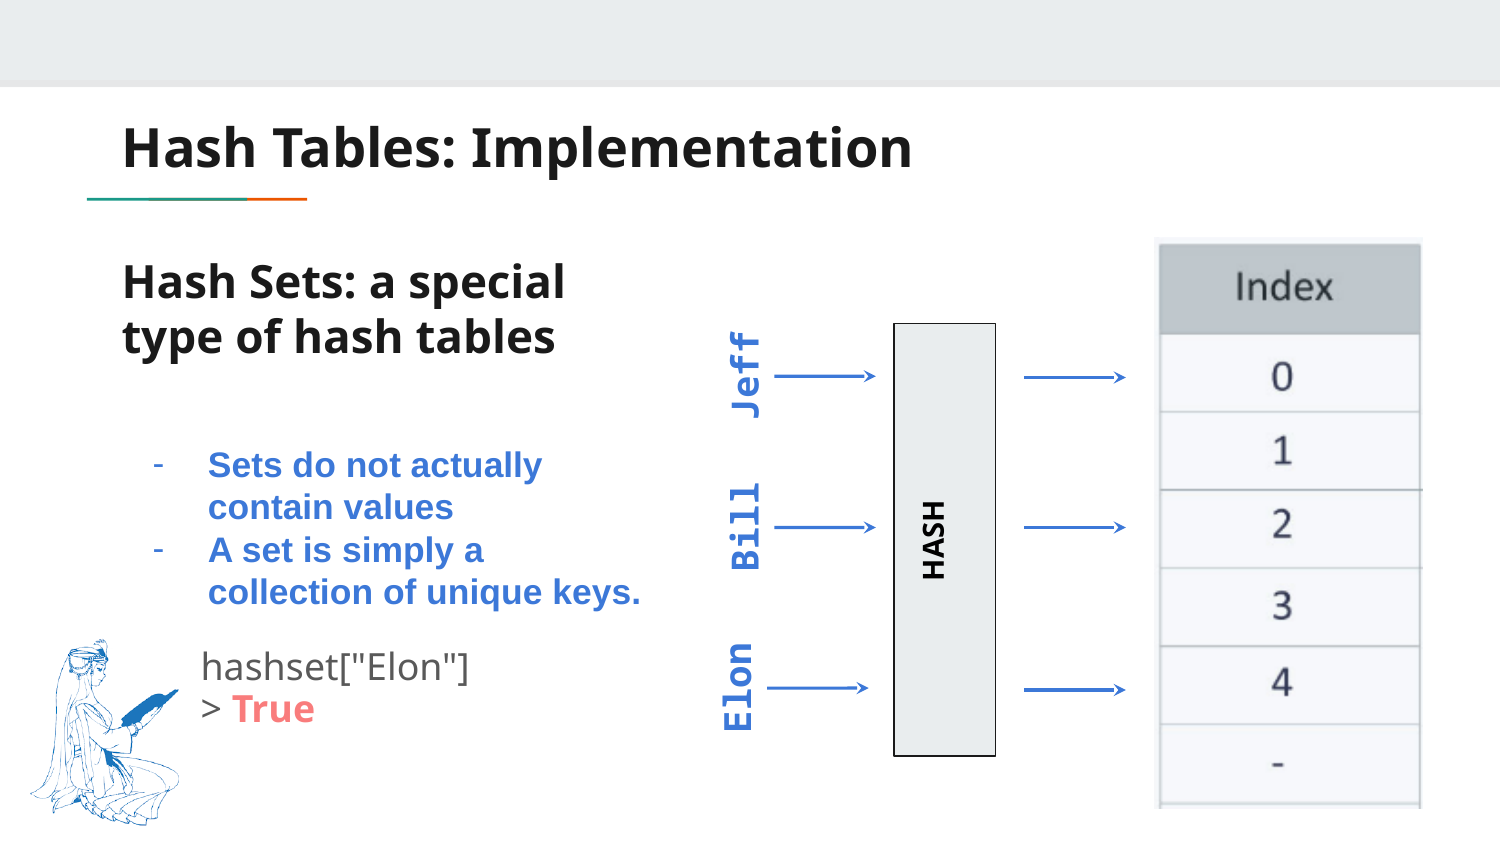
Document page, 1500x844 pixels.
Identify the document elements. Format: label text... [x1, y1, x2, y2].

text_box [715, 602, 853, 774]
picture [0, 80, 1500, 844]
text_box Sets do not actually contain values A set is simply a collection of unique keys. [117, 426, 668, 642]
text_box HASH [899, 333, 990, 749]
text_box Hash Sets: a special type of hash tables [106, 237, 599, 343]
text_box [722, 469, 860, 613]
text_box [722, 290, 860, 462]
text_box hashset["Elon"] > True [185, 658, 710, 747]
title Hash Tables: Implementation [106, 98, 1368, 187]
text_box [893, 323, 996, 757]
